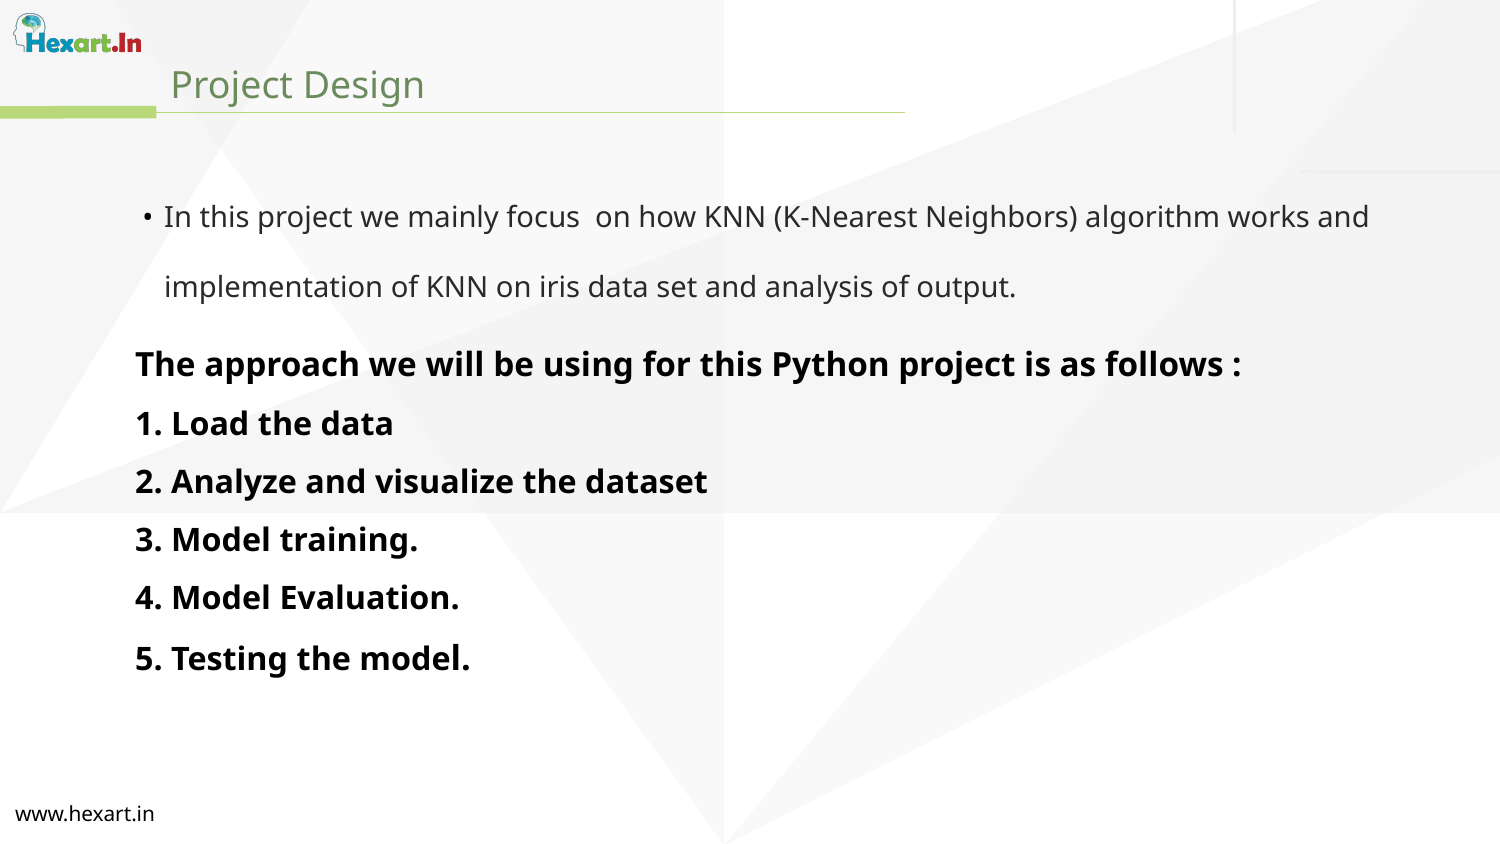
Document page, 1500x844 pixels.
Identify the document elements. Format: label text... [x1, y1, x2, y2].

list In this project we mainly focus on how KNN (K-Nearest Neighbors) algorithm works and implementation of KNN on iris data set and analysis of output. The approach we will be using for this Python project is as follows : 1. Load the data 2. Analyze and visualize the dataset 3. Model training. 4. Model Evaluation. 5. Testing the model. [123, 158, 1448, 753]
text_box Project Design [159, 55, 812, 113]
picture [5, 7, 150, 63]
